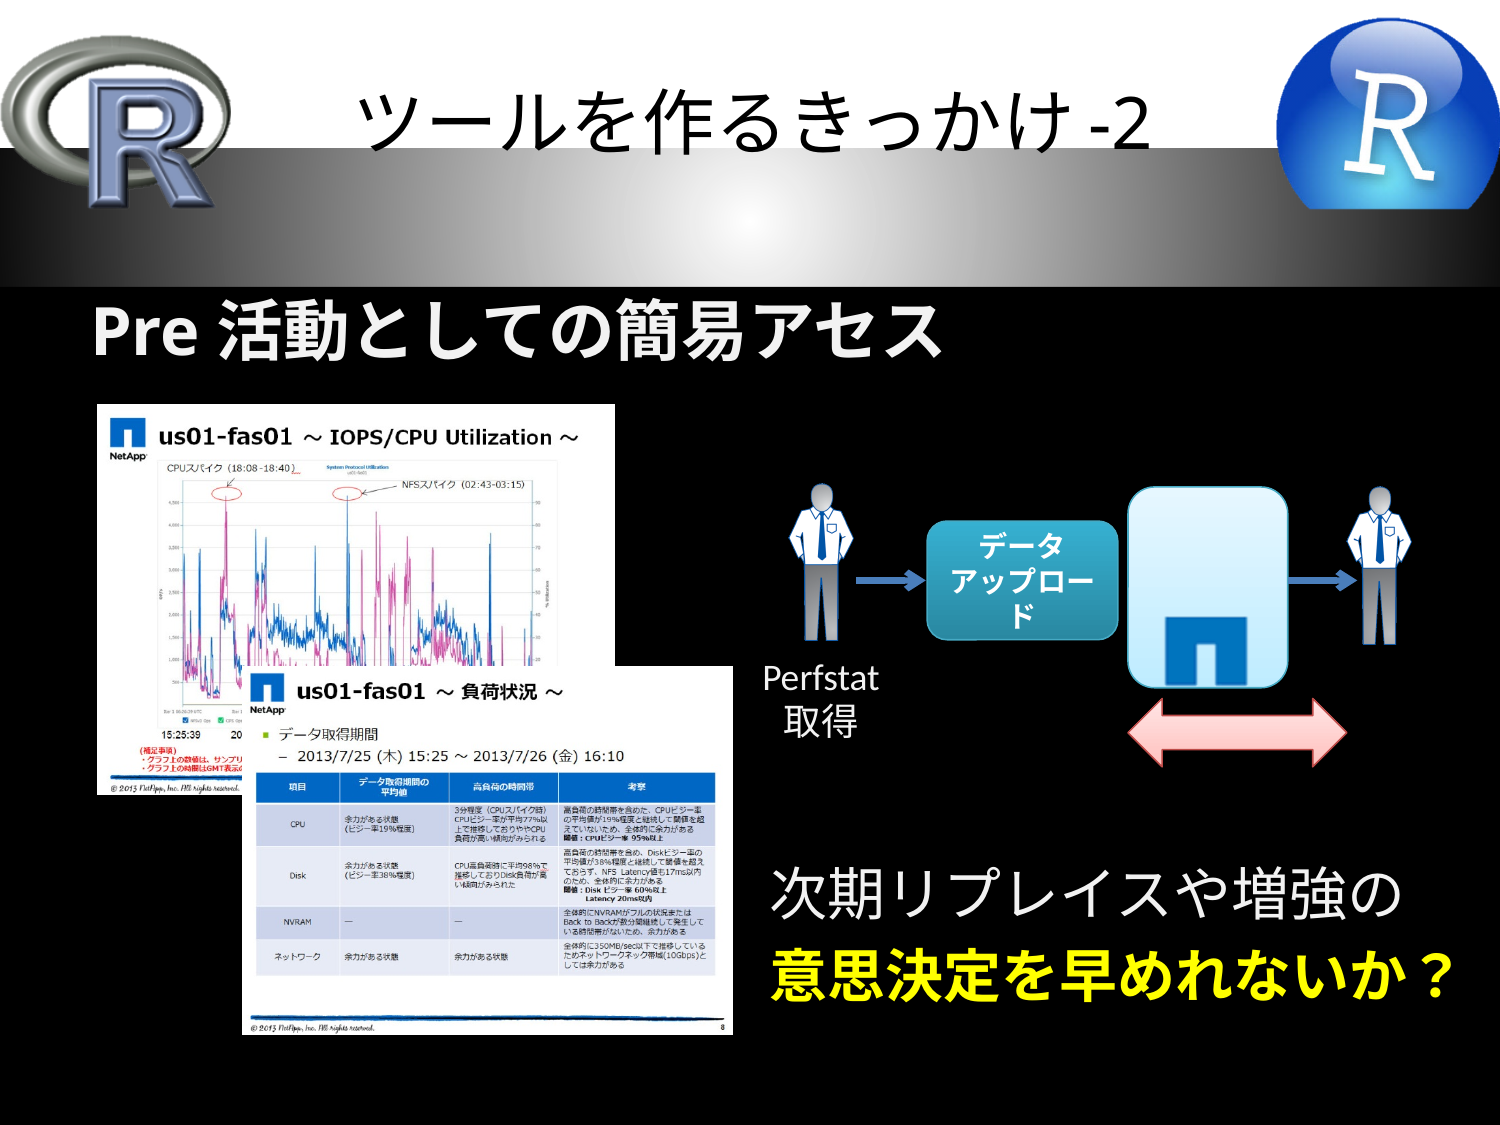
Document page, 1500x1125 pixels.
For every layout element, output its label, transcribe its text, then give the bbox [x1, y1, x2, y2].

picture [97, 404, 733, 1036]
picture [0, 7, 231, 238]
text_box 次期リプレイスや増強の 意思決定を早めれないか？ [754, 850, 1481, 1035]
text_box [1127, 697, 1348, 768]
picture [1274, 4, 1500, 211]
text_box Perfstat 取得 [747, 645, 895, 751]
title ツールを作るきっかけ-2 [239, 68, 1267, 173]
picture [1346, 486, 1412, 645]
text_box [1127, 486, 1289, 618]
text_box データ アップロード [926, 520, 1119, 641]
list Pre活動としての簡易アセス [75, 281, 1425, 380]
picture [788, 482, 854, 641]
picture [1127, 616, 1288, 719]
